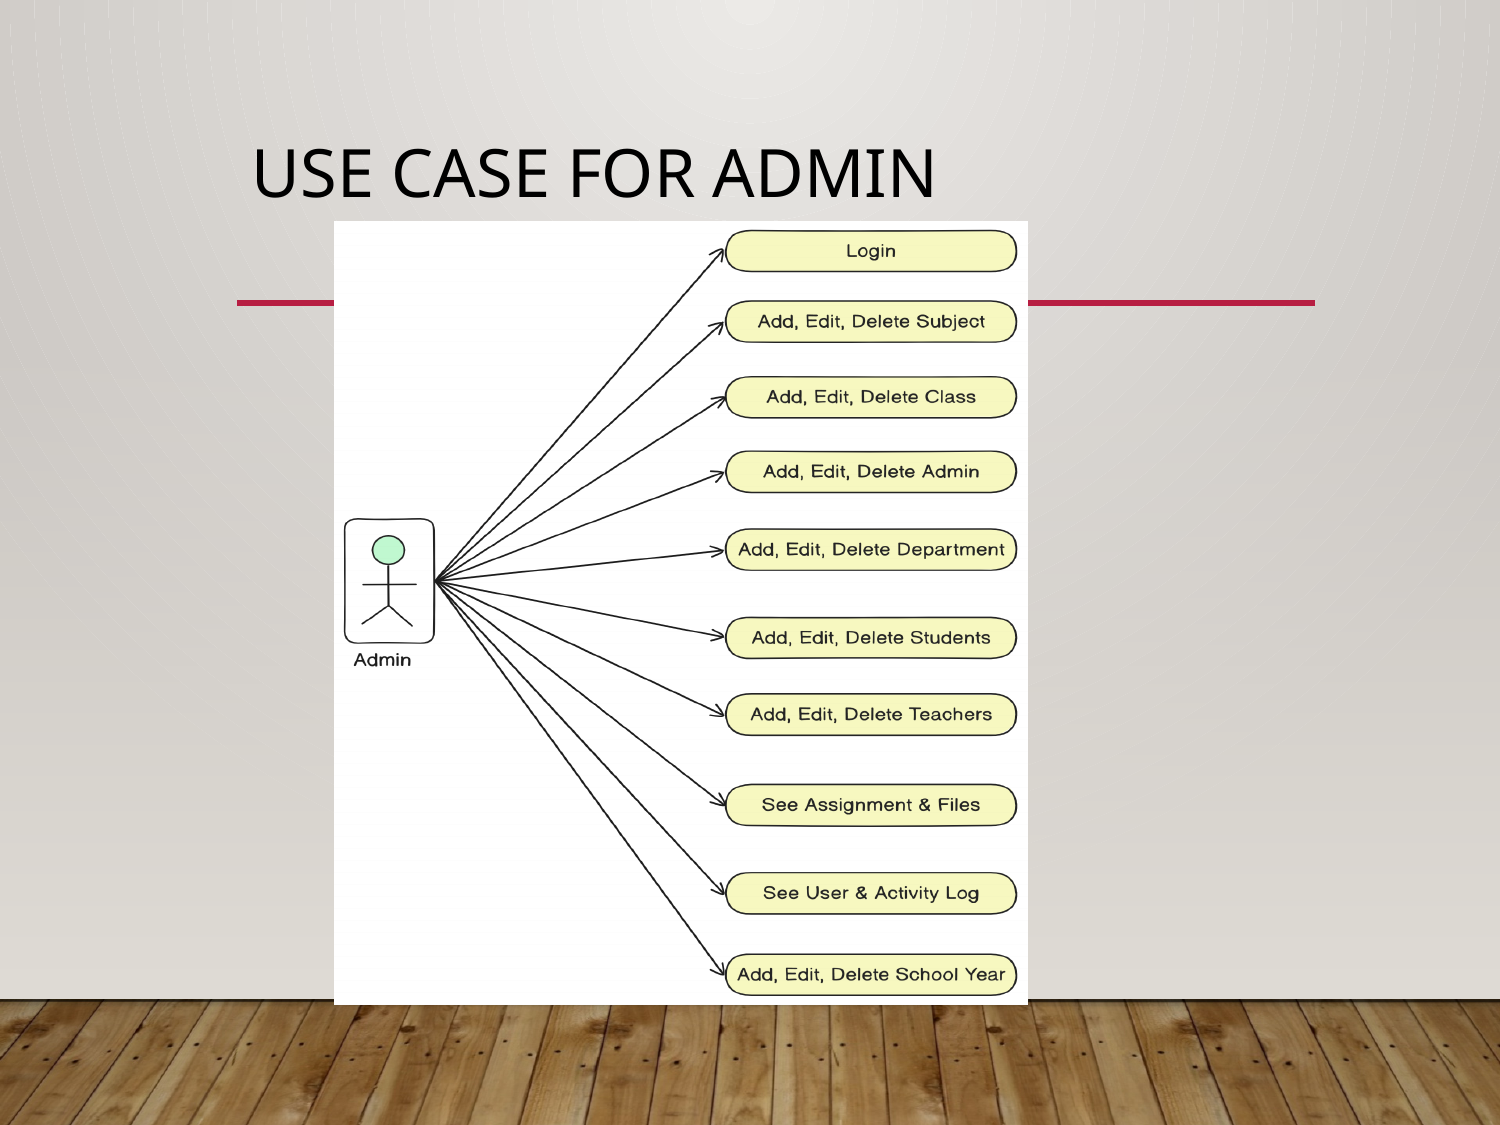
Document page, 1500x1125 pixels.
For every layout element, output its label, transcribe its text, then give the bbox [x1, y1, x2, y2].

picture [0, 999, 1500, 1125]
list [334, 221, 1029, 1006]
title Use Case for Admin [236, 131, 1315, 305]
